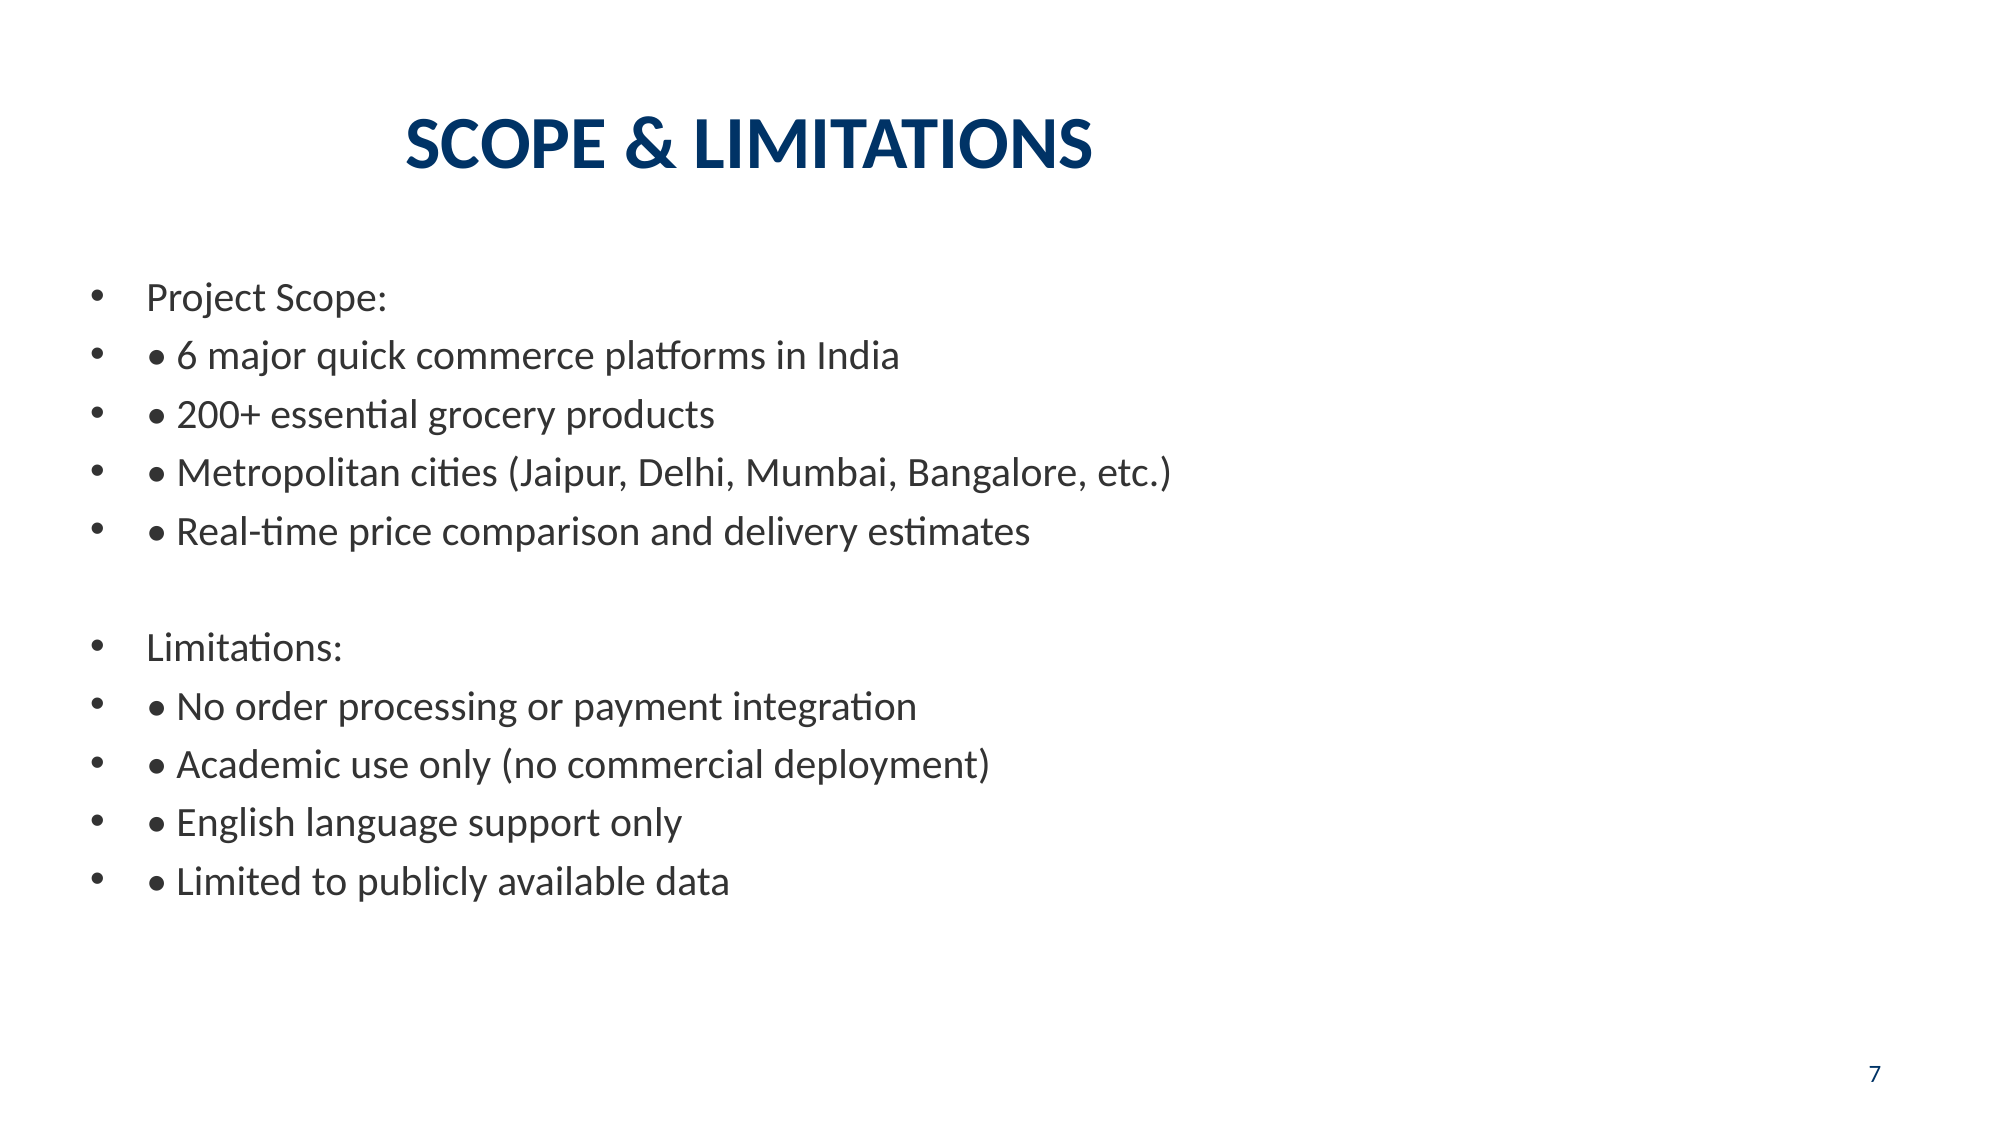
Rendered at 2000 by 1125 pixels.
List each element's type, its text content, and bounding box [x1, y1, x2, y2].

text_box 7 [1853, 1050, 1897, 1095]
title SCOPE & LIMITATIONS [75, 45, 1425, 233]
list Project Scope: • 6 major quick commerce platforms in India • 200+ essential grocery products • Metropolitan cities (Jaipur, Delhi, Mumbai, Bangalore, etc.) • Real-time price comparison and delivery estimates Limitations: • No order processing or payment integration • Academic use only (no commercial deployment) • English language support only • Limited to publicly available data [75, 262, 1425, 1005]
